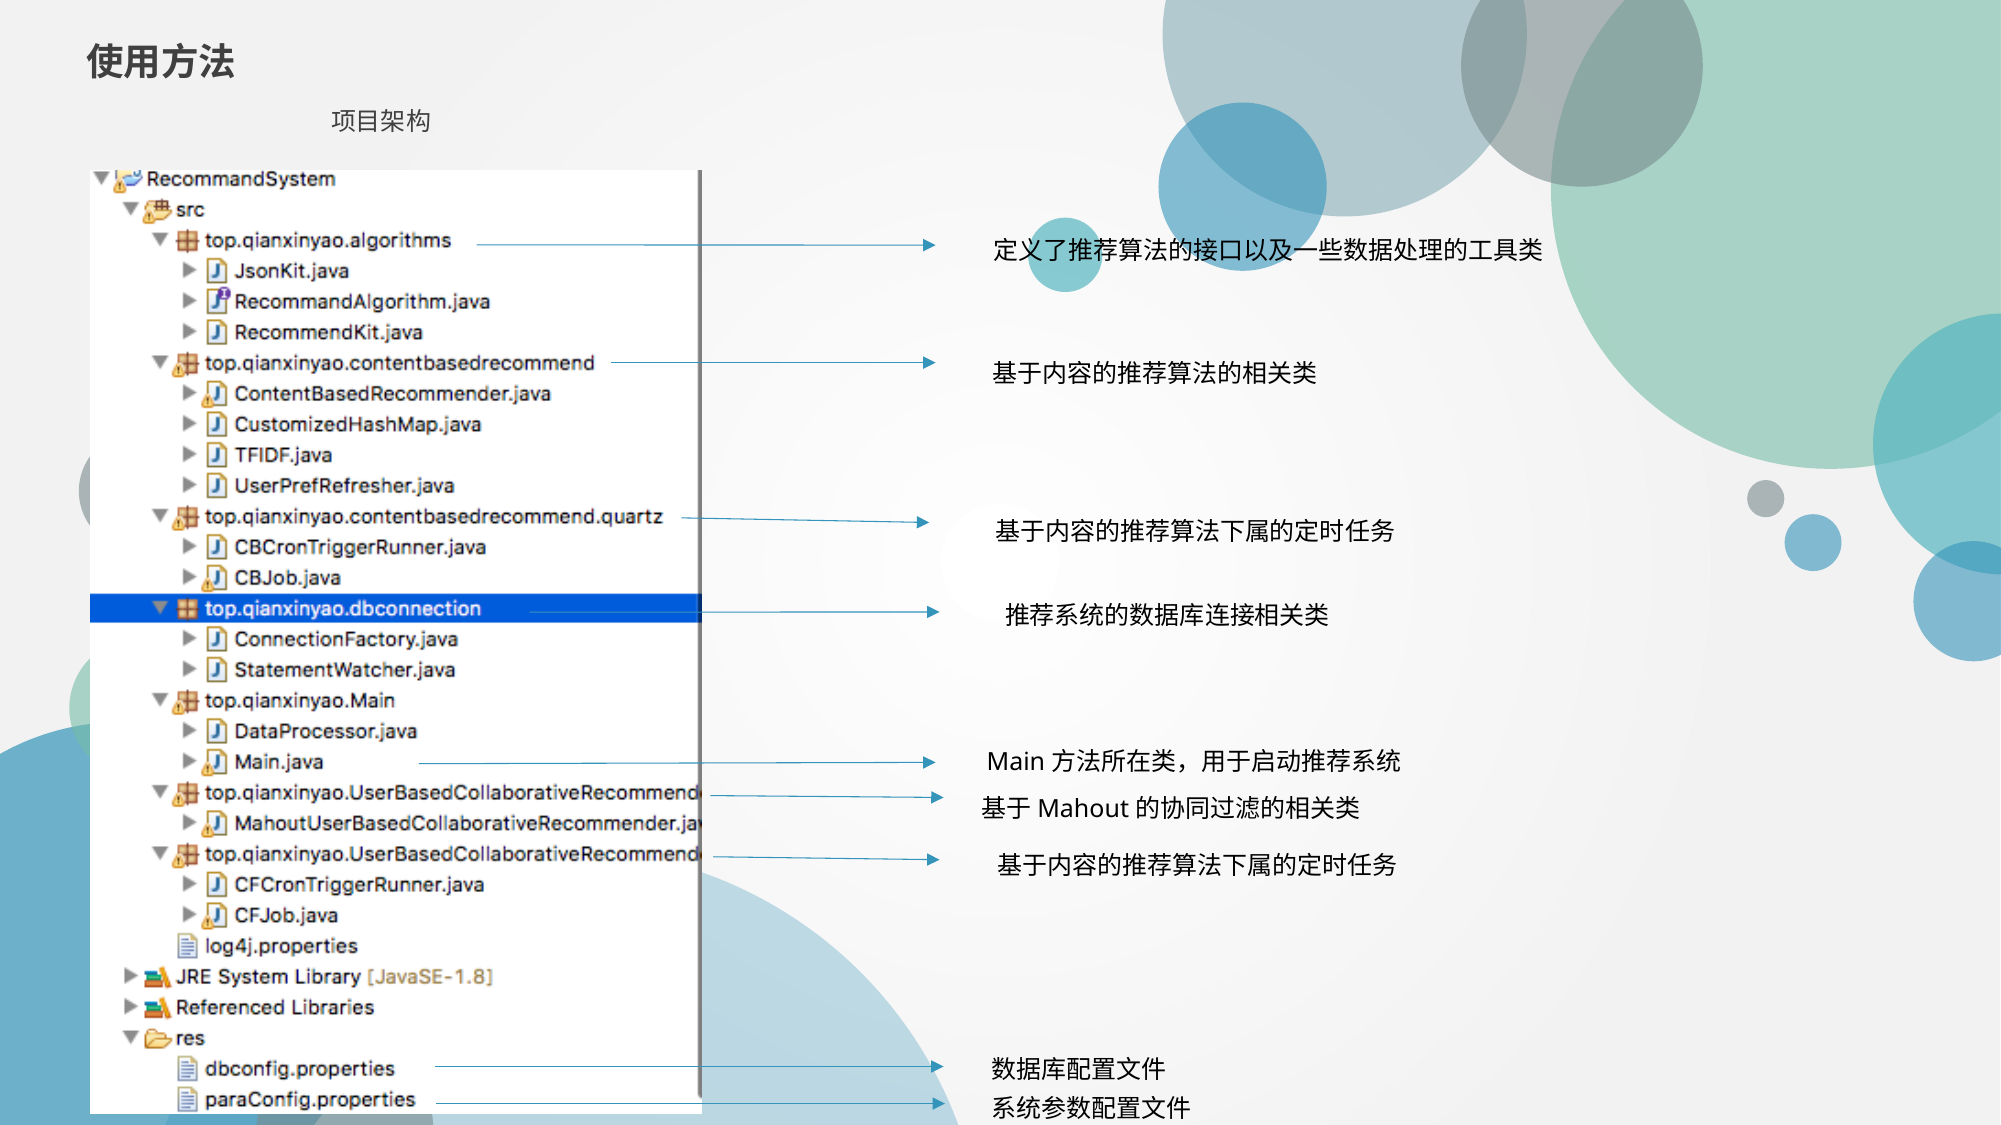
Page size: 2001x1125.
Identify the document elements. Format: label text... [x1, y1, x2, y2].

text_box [681, 517, 930, 523]
text_box Main方法所在类，用于启动推荐系统 [971, 729, 1417, 784]
list 项目架构 [0, 89, 868, 145]
text_box 定义了推荐算法的接口以及一些数据处理的工具类 [979, 217, 1559, 272]
text_box 基于内容的推荐算法下属的定时任务 [982, 832, 1417, 887]
text_box 基于Mahout的协同过滤的相关类 [966, 775, 1376, 830]
text_box 基于内容的推荐算法的相关类 [977, 341, 1333, 395]
text_box 系统参数配置文件 [977, 1076, 1207, 1125]
text_box 推荐系统的数据库连接相关类 [990, 583, 1345, 638]
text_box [713, 856, 940, 860]
text_box 基于内容的推荐算法下属的定时任务 [980, 499, 1411, 553]
list 使用方法 [71, 16, 630, 84]
picture [90, 170, 702, 1114]
text_box 数据库配置文件 [977, 1036, 1182, 1076]
